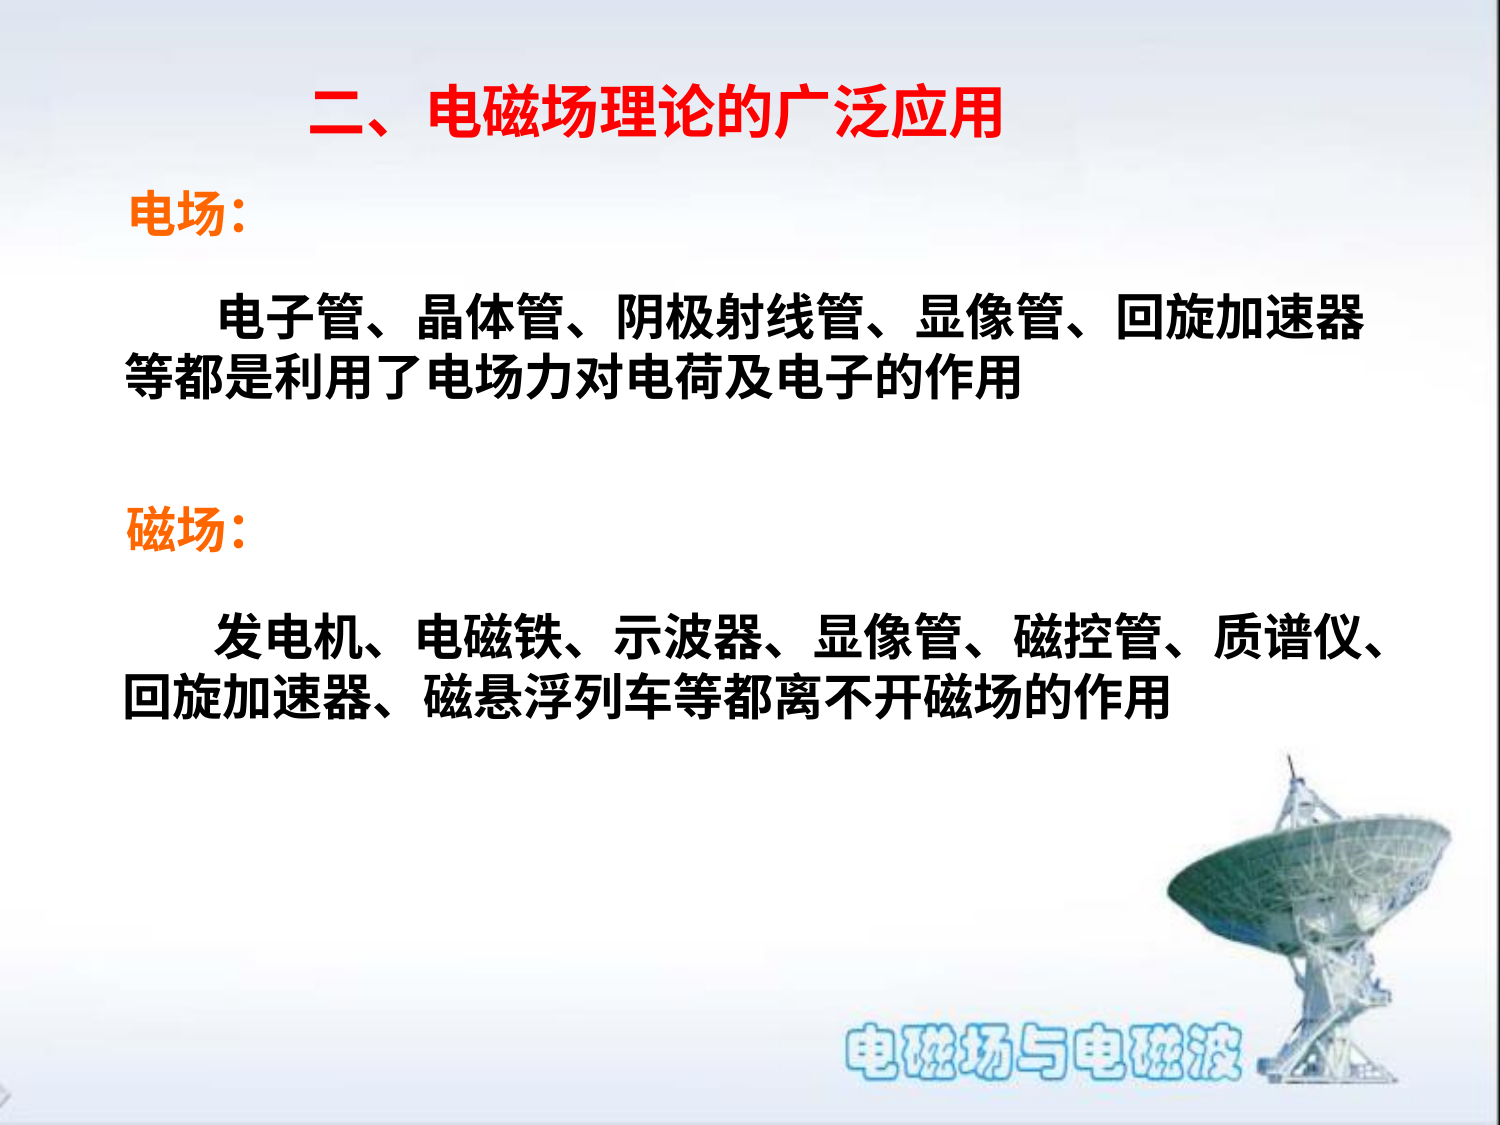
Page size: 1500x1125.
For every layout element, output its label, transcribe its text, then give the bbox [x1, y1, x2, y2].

text_box 二、电磁场理论的广泛应用 [199, 67, 1259, 153]
text_box 电场： [111, 174, 431, 250]
text_box 磁场： [112, 491, 432, 567]
text_box 电子管、晶体管、阴极射线管、显像管、回旋加速器等都是利用了电场力对电荷及电子的作用 [109, 277, 1428, 413]
picture [0, 0, 1500, 1125]
text_box 发电机、电磁铁、示波器、显像管、磁控管、质谱仪、回旋加速器、磁悬浮列车等都离不开磁场的作用 [108, 597, 1450, 733]
